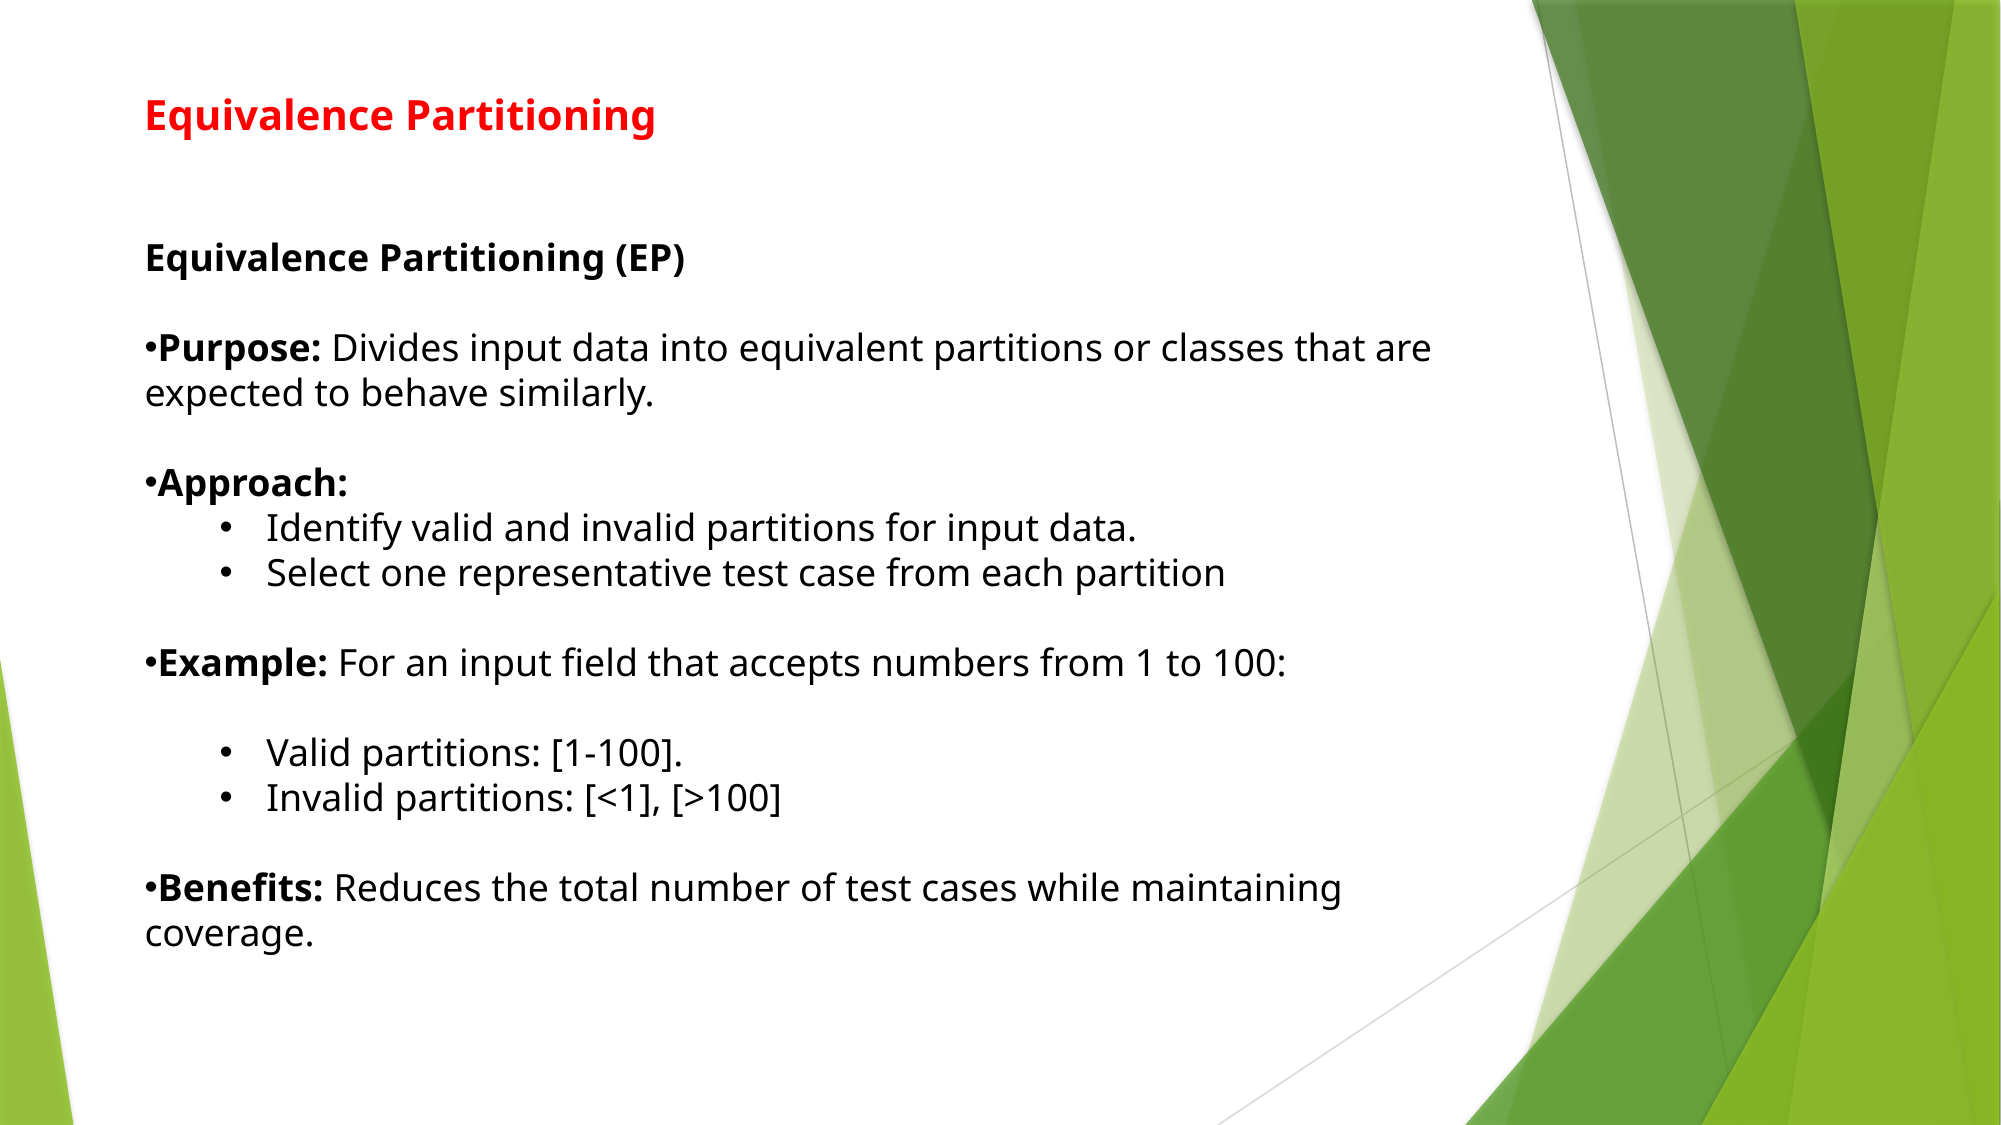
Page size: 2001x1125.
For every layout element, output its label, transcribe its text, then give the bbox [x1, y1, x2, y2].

title Equivalence Partitioning [129, 31, 1542, 195]
text_box Equivalence Partitioning (EP) Purpose: Divides input data into equivalent partitions or classes that are expected to behave similarly. Approach: Identify valid and invalid partitions for input data. Select one representative test case from each partition Example: For an input field that accepts numbers from 1 to 100: Valid partitions: [1-100]. Invalid partitions: [<1], [>100] Benefits: Reduces the total number of test cases while maintaining coverage. [129, 226, 1476, 1012]
